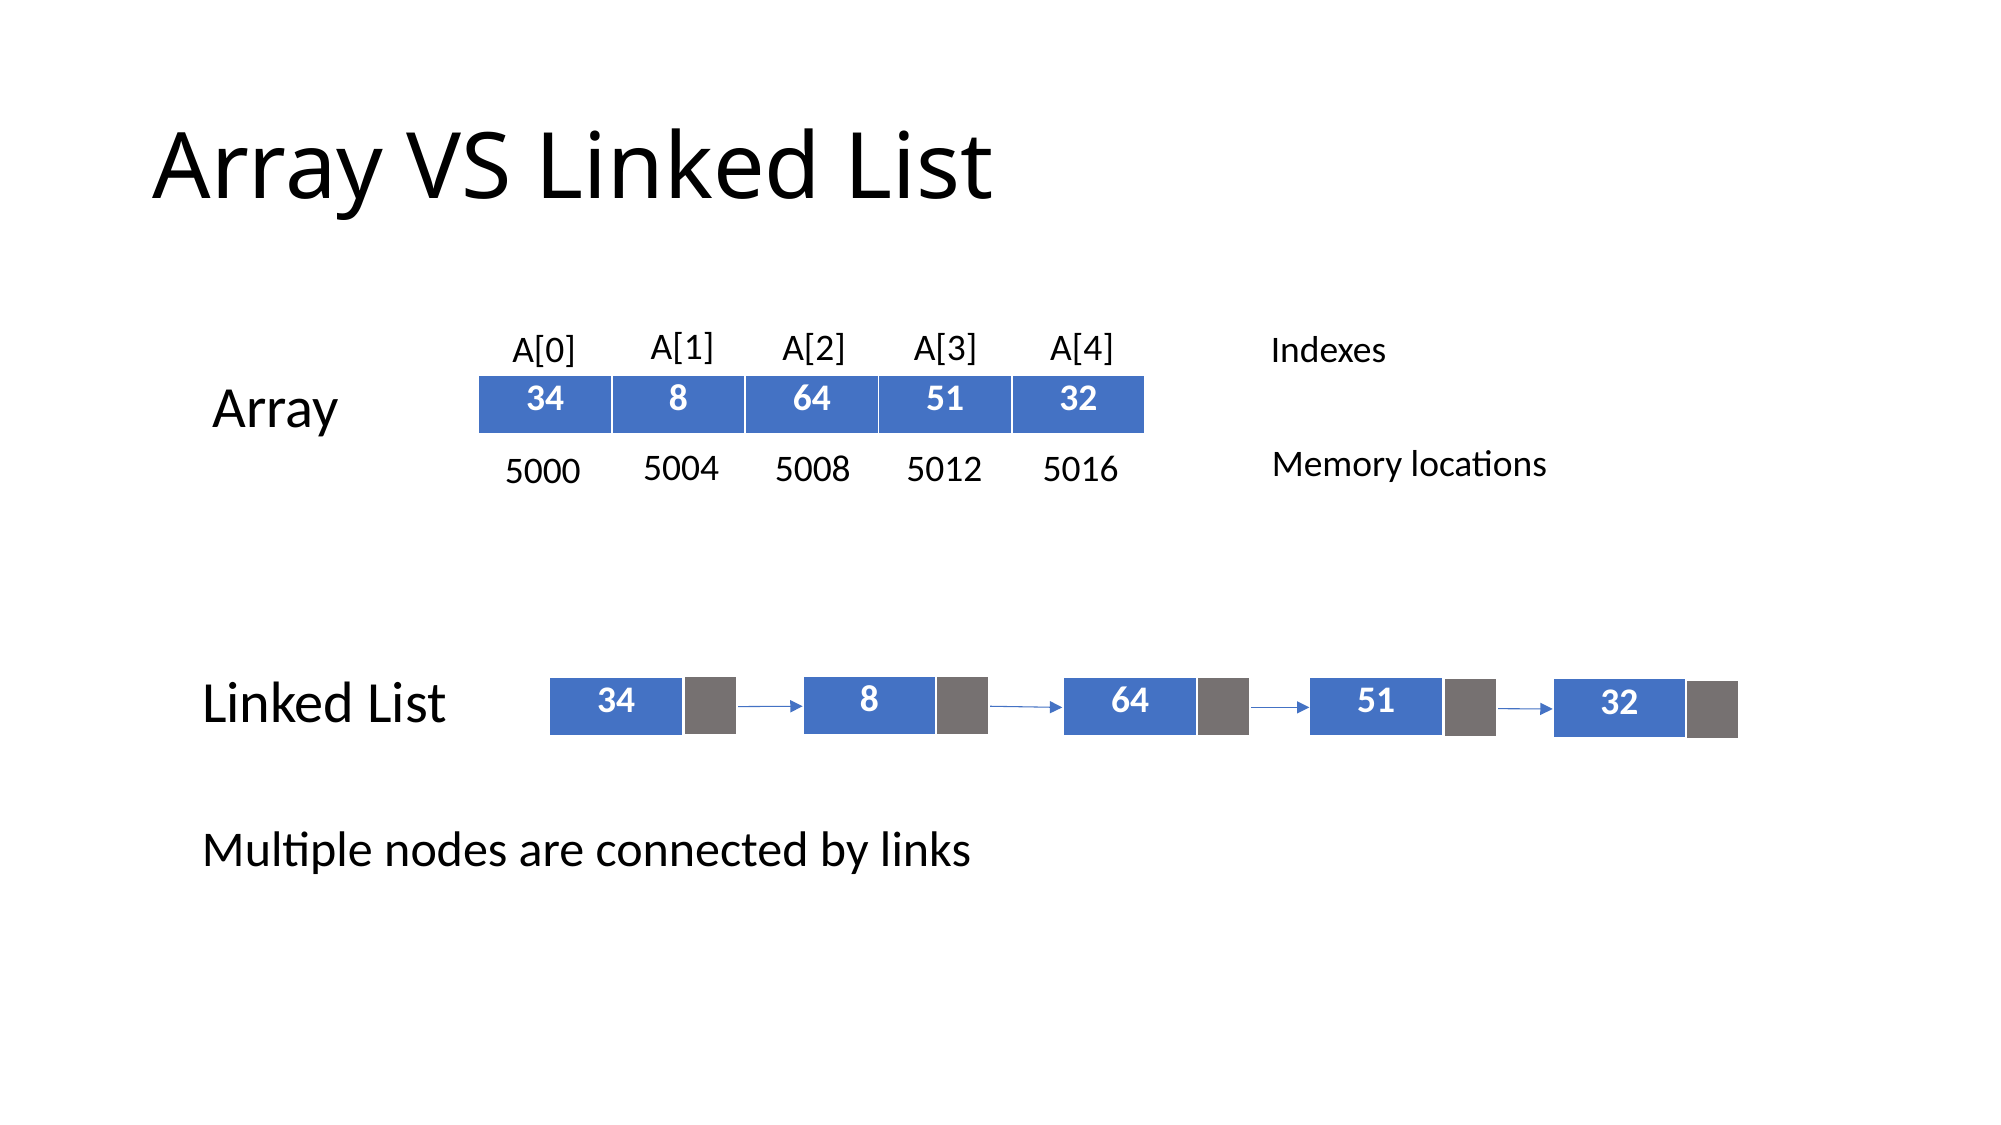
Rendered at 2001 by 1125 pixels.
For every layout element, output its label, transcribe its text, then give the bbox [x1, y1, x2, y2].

table_header 64 [746, 378, 878, 433]
table_header [1687, 681, 1738, 738]
table_header 8 [613, 378, 744, 433]
table_header 51 [1310, 678, 1442, 735]
table_header 32 [1013, 376, 1144, 433]
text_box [497, 314, 1130, 378]
table_header 51 [879, 378, 1011, 433]
text_box Indexes [1256, 317, 1402, 378]
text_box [489, 435, 1135, 500]
table_header [1198, 678, 1249, 735]
text_box Array [198, 362, 368, 447]
text_box Memory locations [1257, 431, 1563, 492]
text_box Linked List [187, 656, 463, 742]
table_header [685, 677, 736, 734]
table_header [937, 677, 988, 734]
table_header 64 [1064, 678, 1196, 735]
table_header 32 [1554, 679, 1685, 737]
table_header [1445, 679, 1496, 736]
text_box Multiple nodes are connected by links [187, 809, 987, 884]
table_header 34 [550, 678, 682, 735]
table_header 34 [479, 376, 611, 433]
title Array VS Linked List [137, 59, 1863, 278]
table_header 8 [804, 677, 935, 734]
